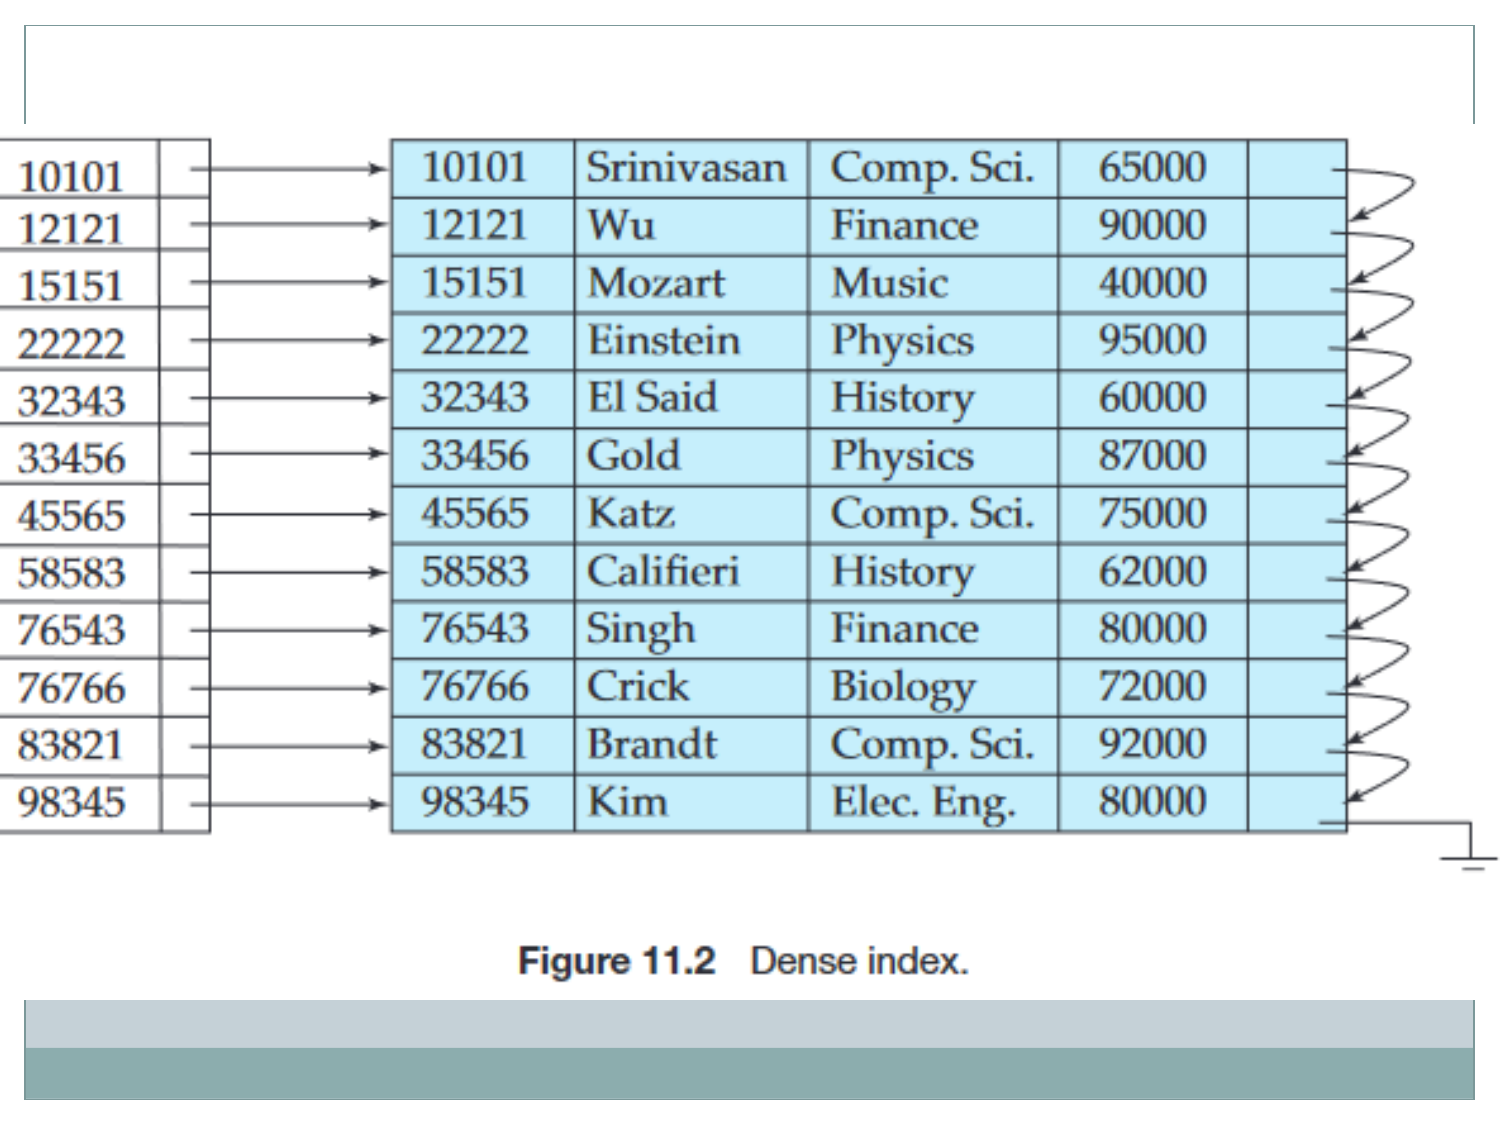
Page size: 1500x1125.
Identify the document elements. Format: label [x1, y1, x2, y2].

picture [0, 124, 1500, 1001]
